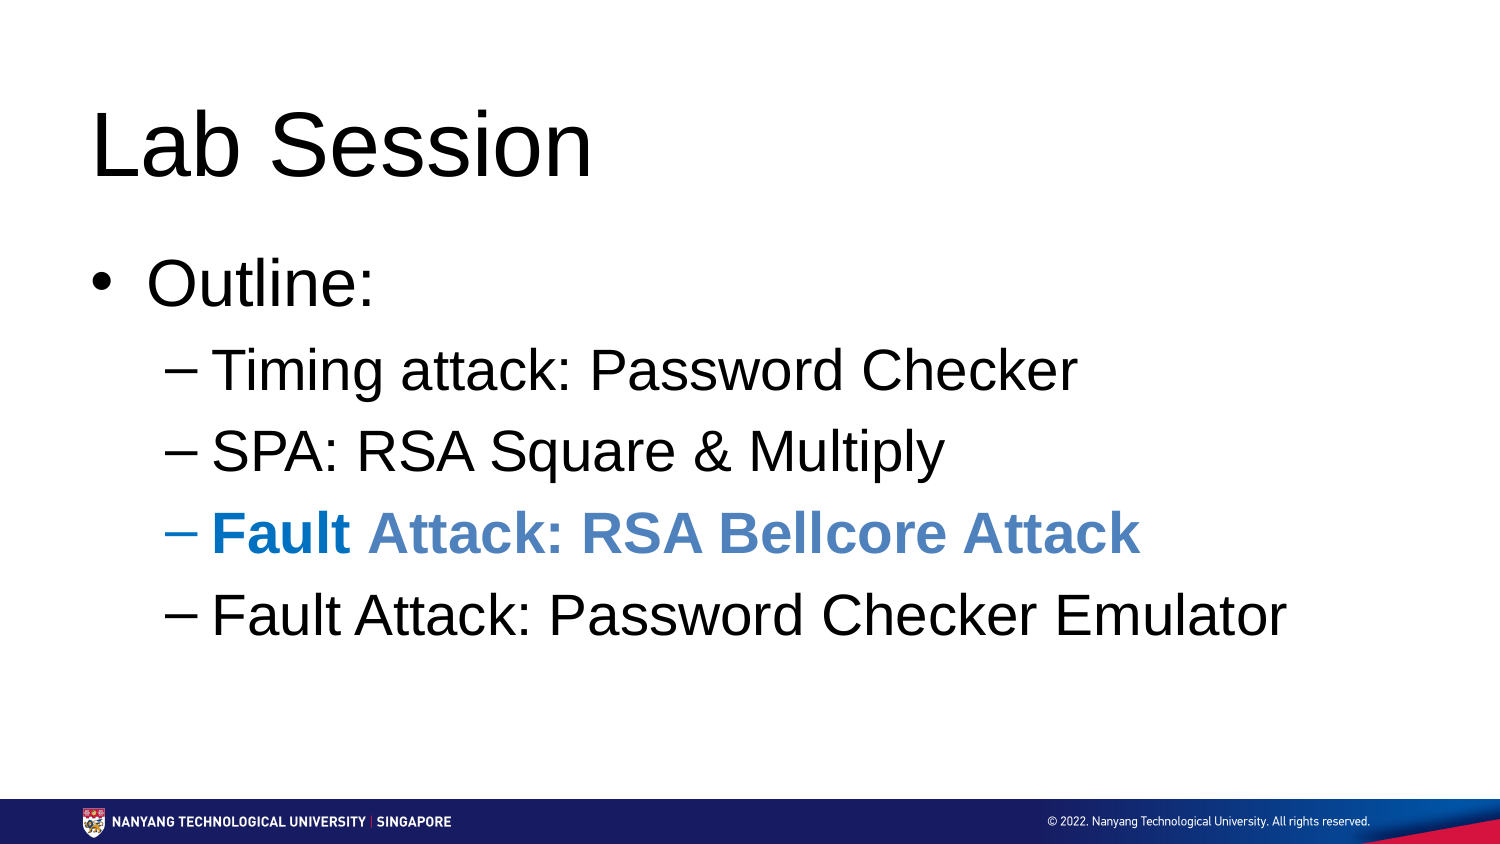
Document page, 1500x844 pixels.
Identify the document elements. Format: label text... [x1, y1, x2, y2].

list Outline: Timing attack: Password Checker SPA: RSA Square & Multiply Fault Attack: RSA Bellcore Attack Fault Attack: Password Checker Emulator [75, 232, 1425, 710]
title Lab Session [75, 69, 1425, 210]
picture [0, 799, 1500, 844]
